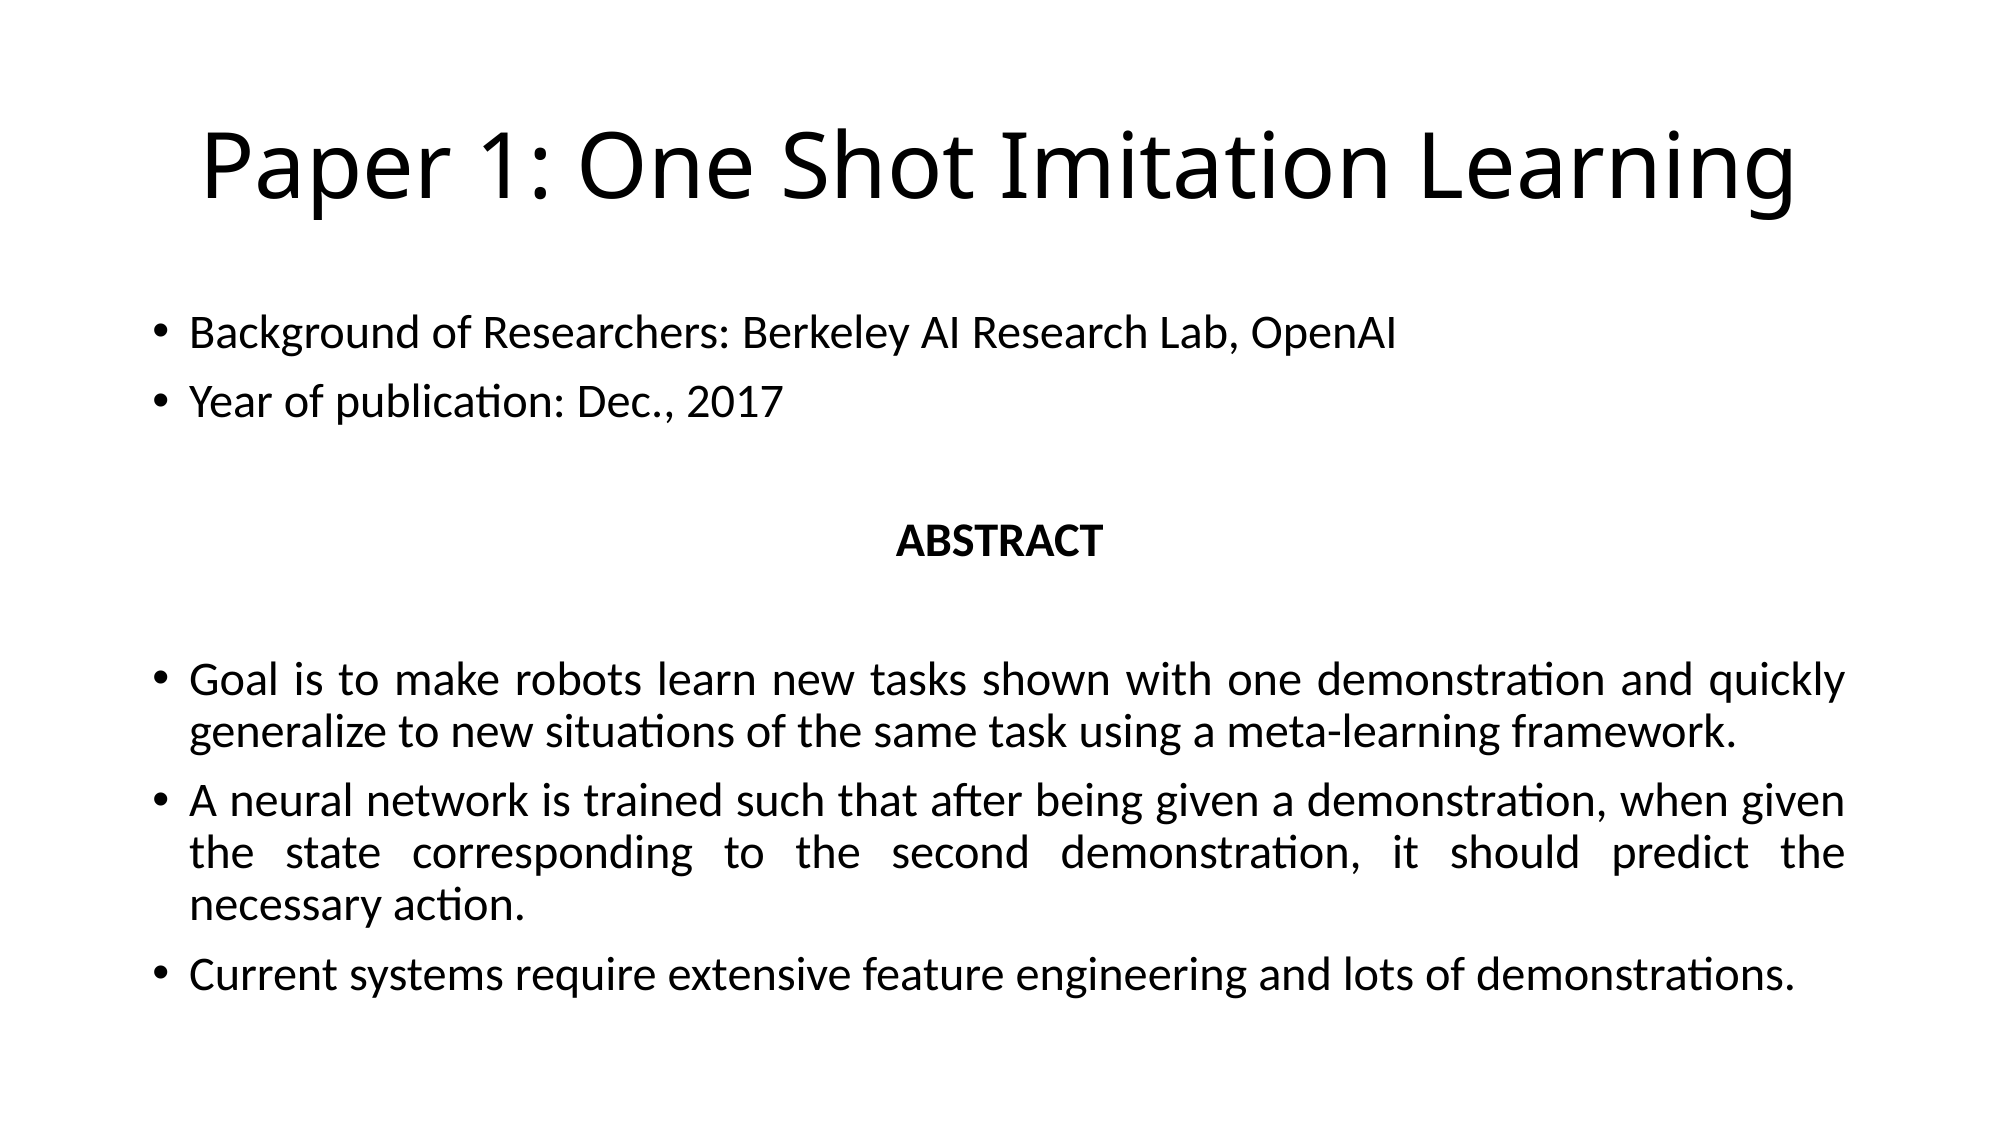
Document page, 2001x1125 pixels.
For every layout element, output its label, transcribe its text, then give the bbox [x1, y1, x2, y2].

title Paper 1: One Shot Imitation Learning [137, 59, 1863, 278]
list Background of Researchers: Berkeley AI Research Lab, OpenAI Year of publication: Dec., 2017 ABSTRACT Goal is to make robots learn new tasks shown with one demonstration and quickly generalize to new situations of the same task using a meta-learning framework. A neural network is trained such that after being given a demonstration, when given the state corresponding to the second demonstration, it should predict the necessary action. Current systems require extensive feature engineering and lots of demonstrations. [137, 299, 1863, 1014]
